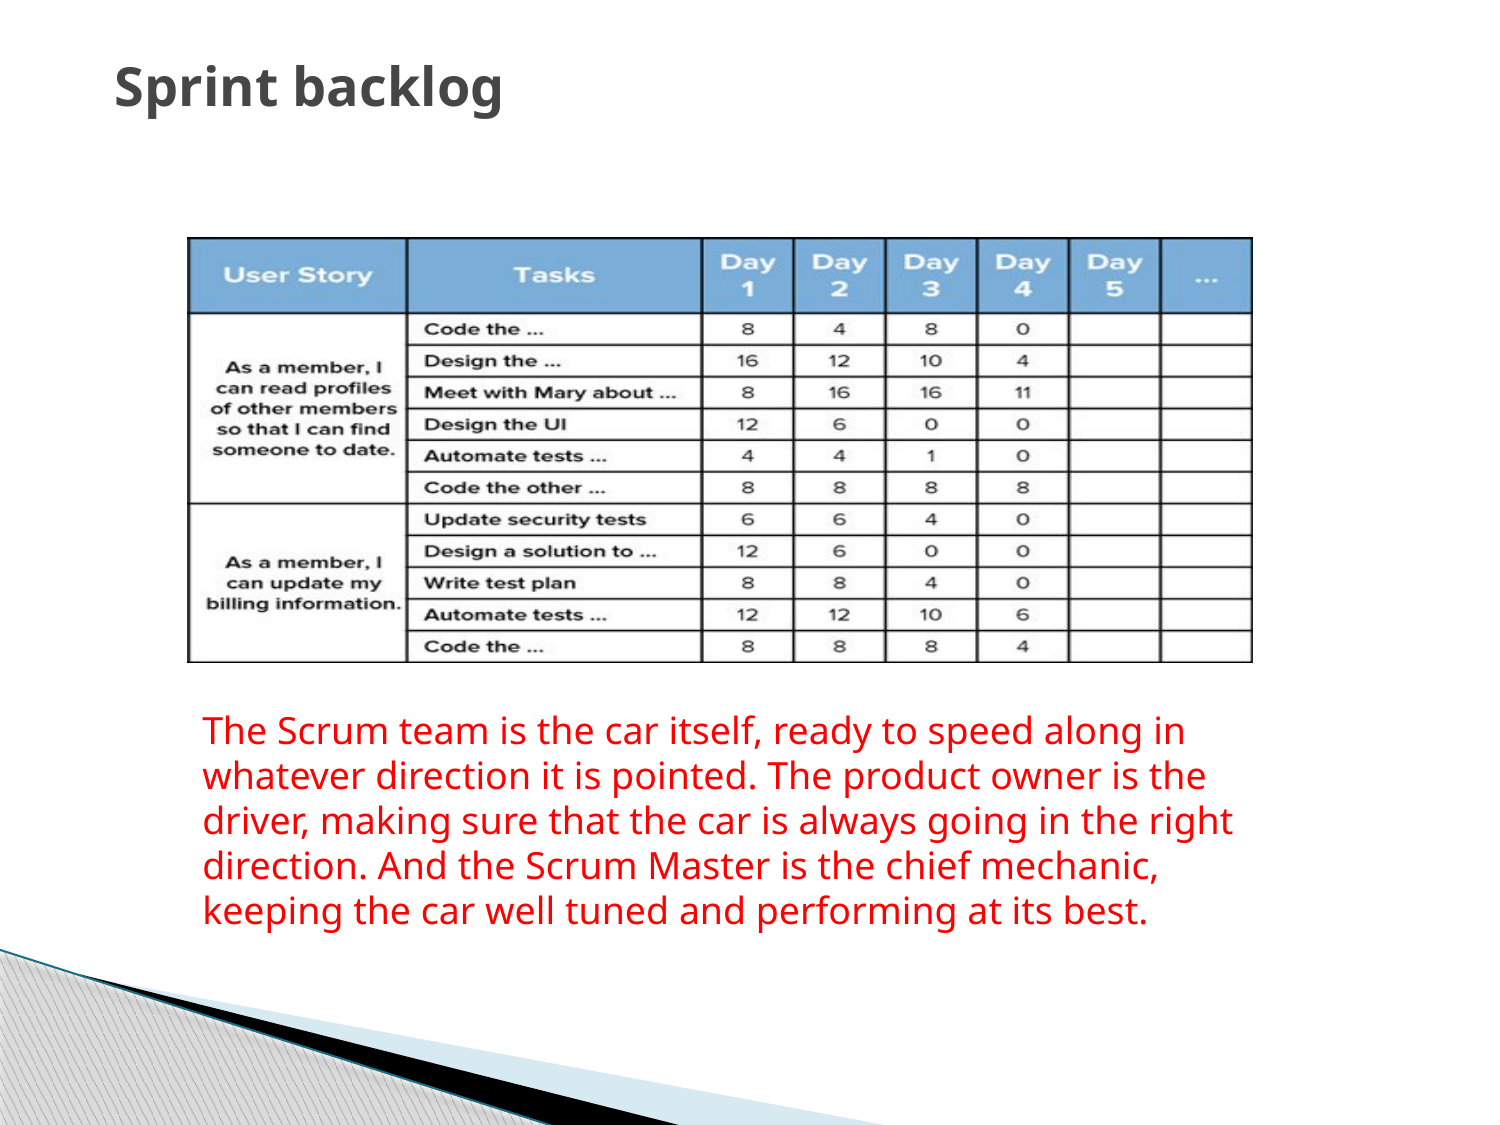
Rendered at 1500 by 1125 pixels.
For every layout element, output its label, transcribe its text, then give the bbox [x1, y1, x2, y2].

text_box The Scrum team is the car itself, ready to speed along in whatever direction it is pointed. The product owner is the driver, making sure that the car is always going in the right direction. And the Scrum Master is the chief mechanic, keeping the car well tuned and performing at its best. [187, 699, 1300, 940]
title Sprint backlog [99, 45, 1425, 125]
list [187, 237, 1253, 663]
